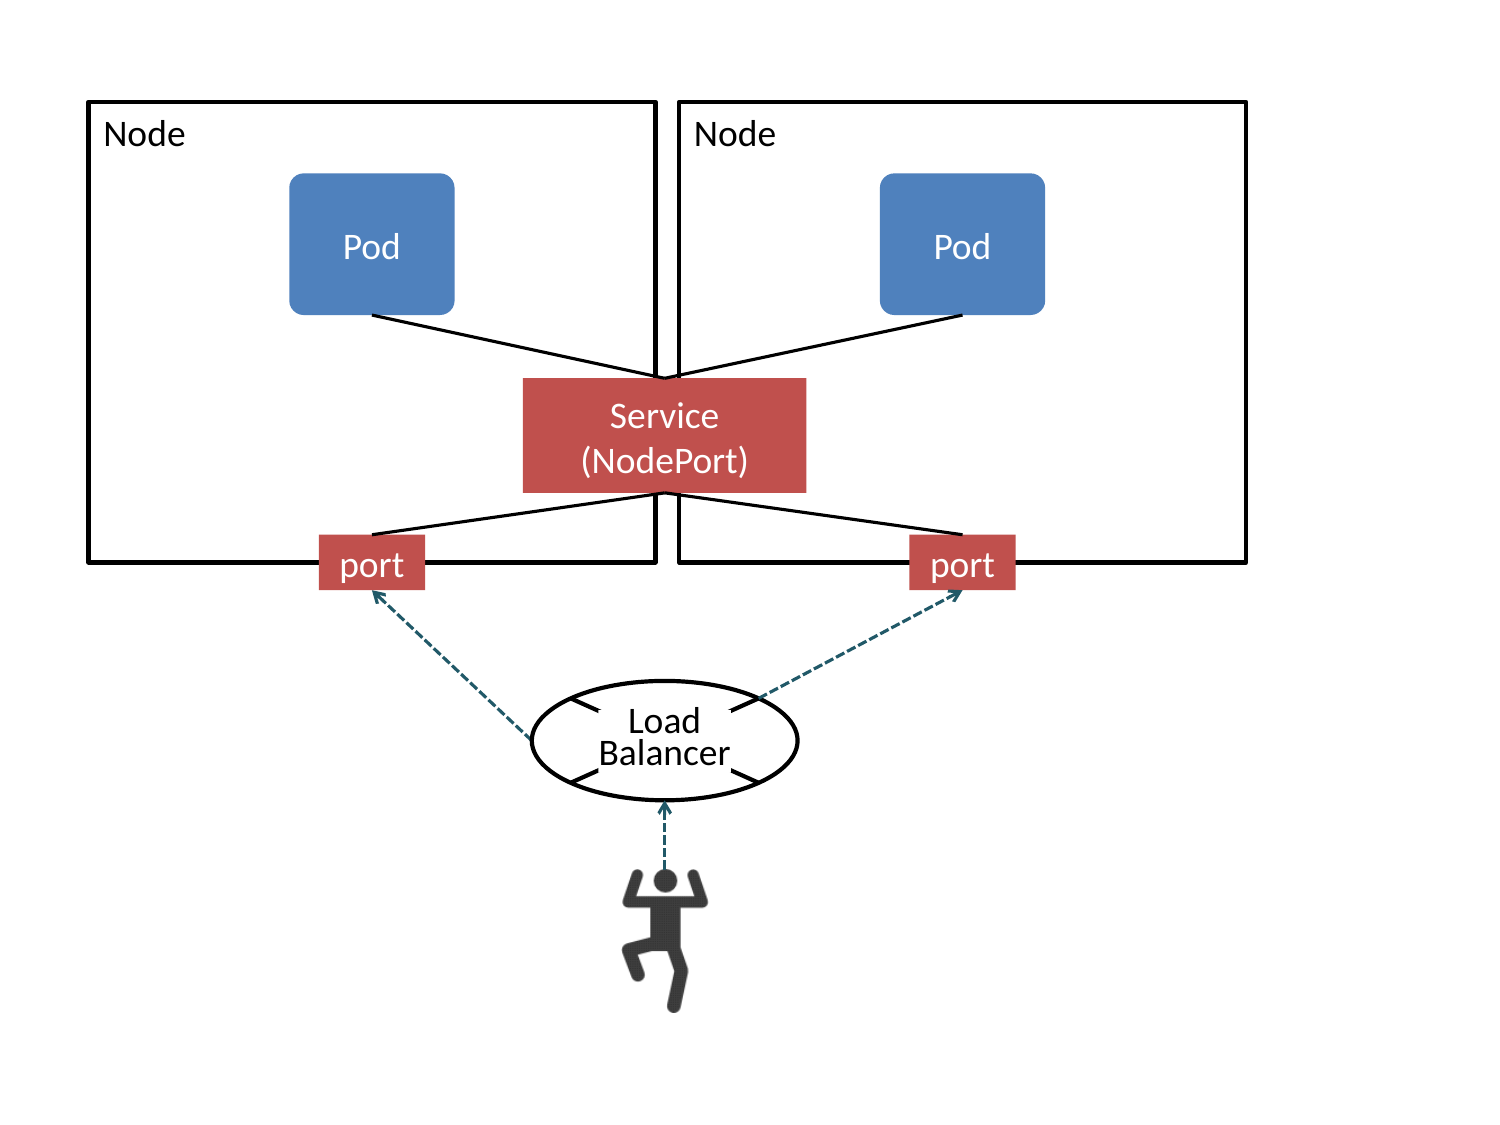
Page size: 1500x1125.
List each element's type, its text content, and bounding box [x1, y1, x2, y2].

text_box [664, 314, 963, 379]
text_box Load Balancer [598, 710, 731, 773]
text_box [529, 678, 800, 803]
text_box port [907, 533, 1018, 592]
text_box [371, 589, 571, 699]
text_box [758, 589, 963, 699]
picture [592, 869, 737, 1014]
text_box Service (NodePort) [521, 387, 808, 491]
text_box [371, 492, 663, 535]
text_box Node [677, 100, 1248, 565]
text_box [664, 492, 963, 535]
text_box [371, 314, 663, 379]
text_box port [317, 533, 427, 592]
text_box Node [86, 100, 658, 565]
text_box Pod [877, 171, 1048, 318]
text_box Pod [287, 171, 457, 318]
